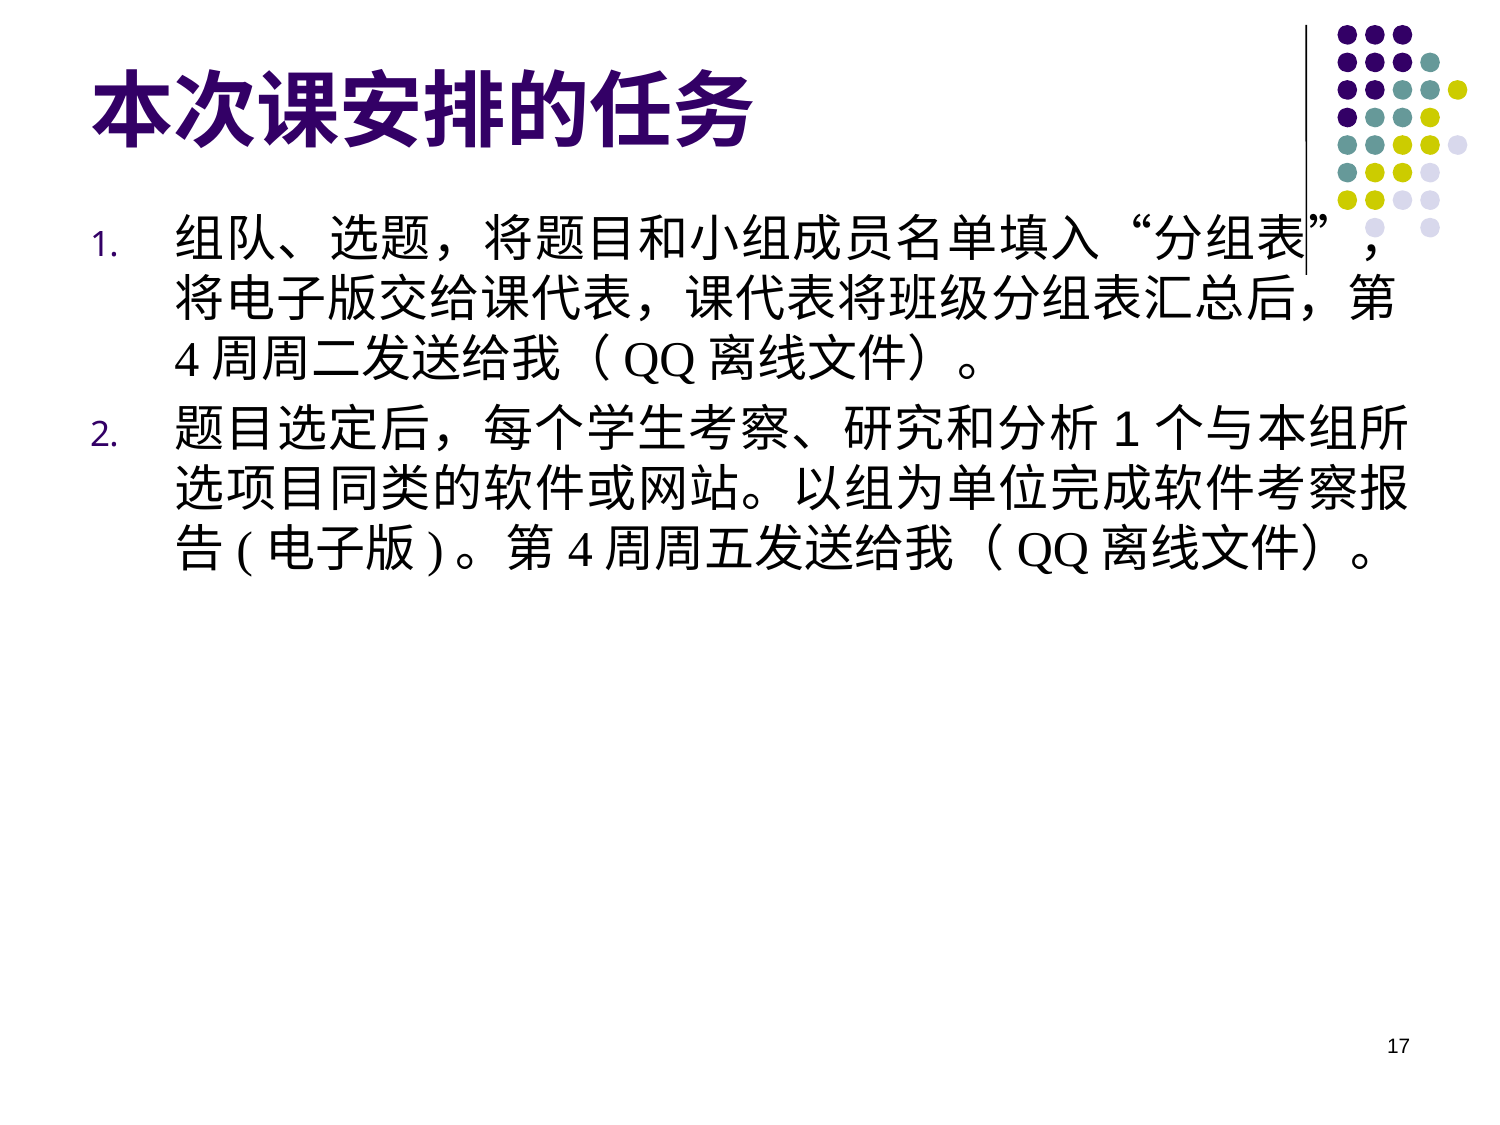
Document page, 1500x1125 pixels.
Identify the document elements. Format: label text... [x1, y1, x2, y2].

title 本次课安排的任务 [74, 19, 1313, 165]
slide_number 17 [1074, 1024, 1426, 1101]
list 组队、选题，将题目和小组成员名单填入“分组表”，将电子版交给课代表，课代表将班级分组表汇总后，第4周周二发送给我（QQ离线文件）。 题目选定后，每个学生考察、研究和分析1个与本组所选项目同类的软件或网站。以组为单位完成软件考察报告(电子版)。第4周周五发送给我（QQ离线文件）。 [74, 198, 1426, 1006]
